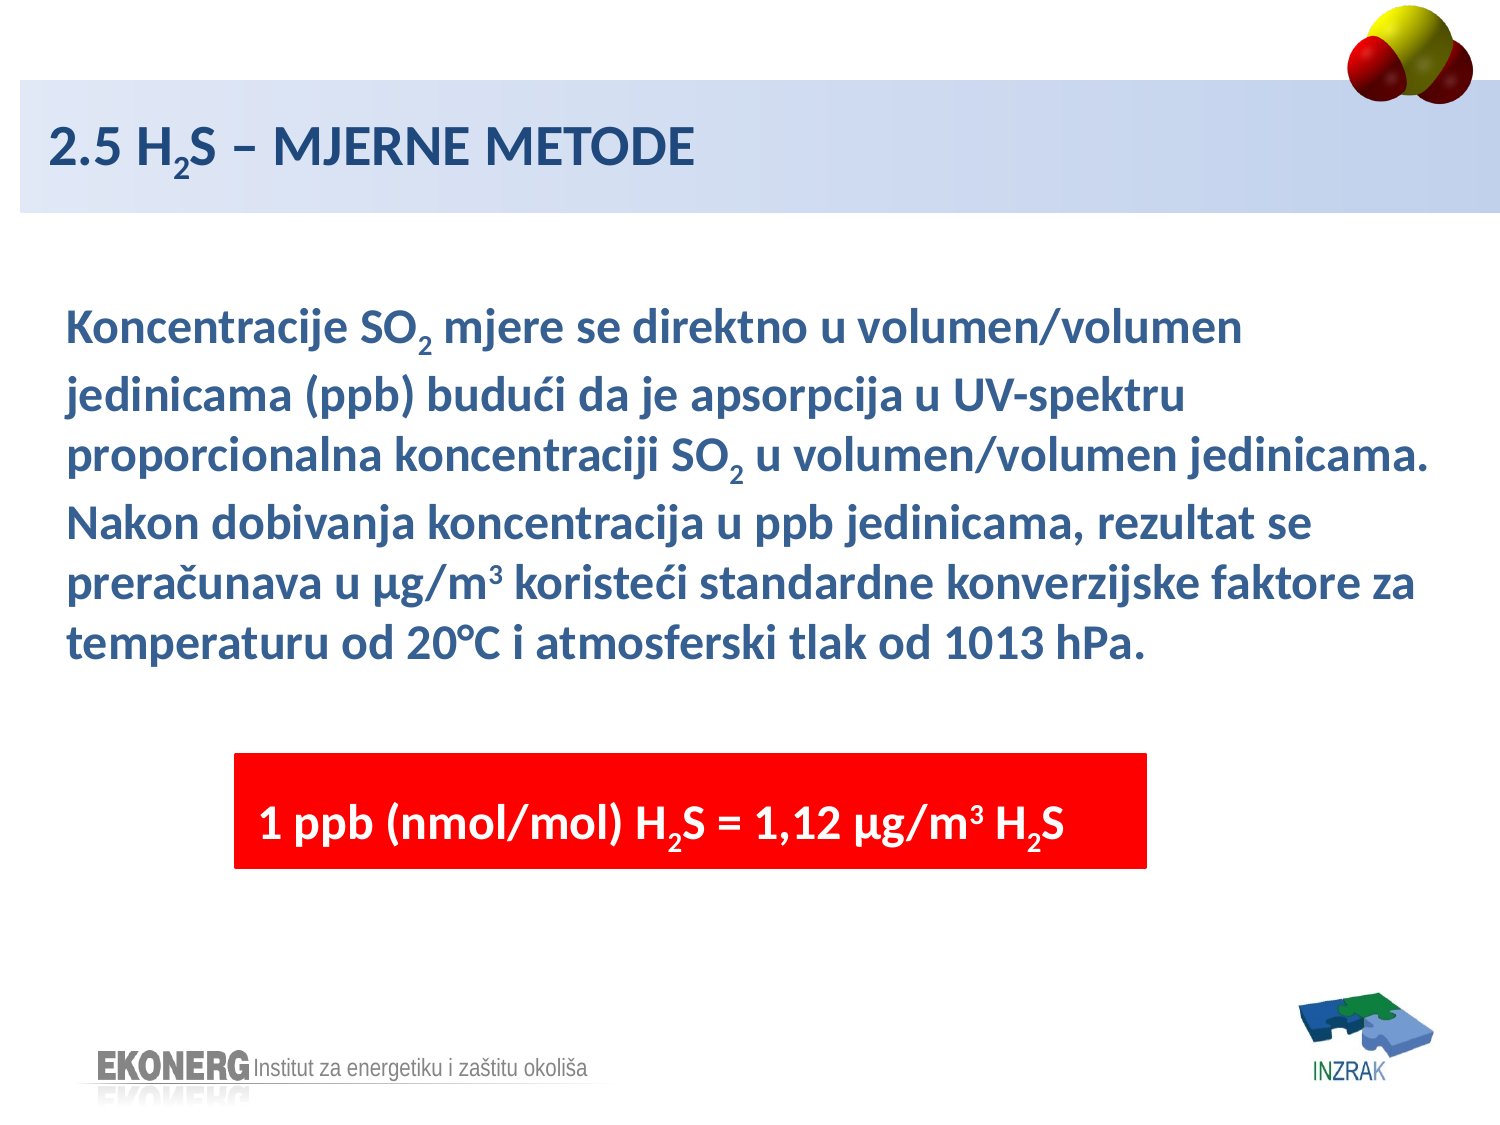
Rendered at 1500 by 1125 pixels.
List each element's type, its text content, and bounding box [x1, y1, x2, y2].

text_box Koncentracije SO2 mjere se direktno u volumen/volumen jedinicama (ppb) budući da je apsorpcija u UV-spektru proporcionalna koncentraciji SO2 u volumen/volumen jedinicama. Nakon dobivanja koncentracija u ppb jedinicama, rezultat se preračunava u μg/m3 koristeći standardne konverzijske faktore za temperaturu od 20°C i atmosferski tlak od 1013 hPa. 1 ppb (nmol/mol) H2S = 1,12 μg/m3 H2S [51, 285, 1461, 866]
title 2.5 H2S – MJERNE METODE [20, 80, 1500, 213]
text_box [61, 1038, 636, 1112]
picture [1298, 992, 1434, 1088]
picture [1340, 0, 1479, 110]
